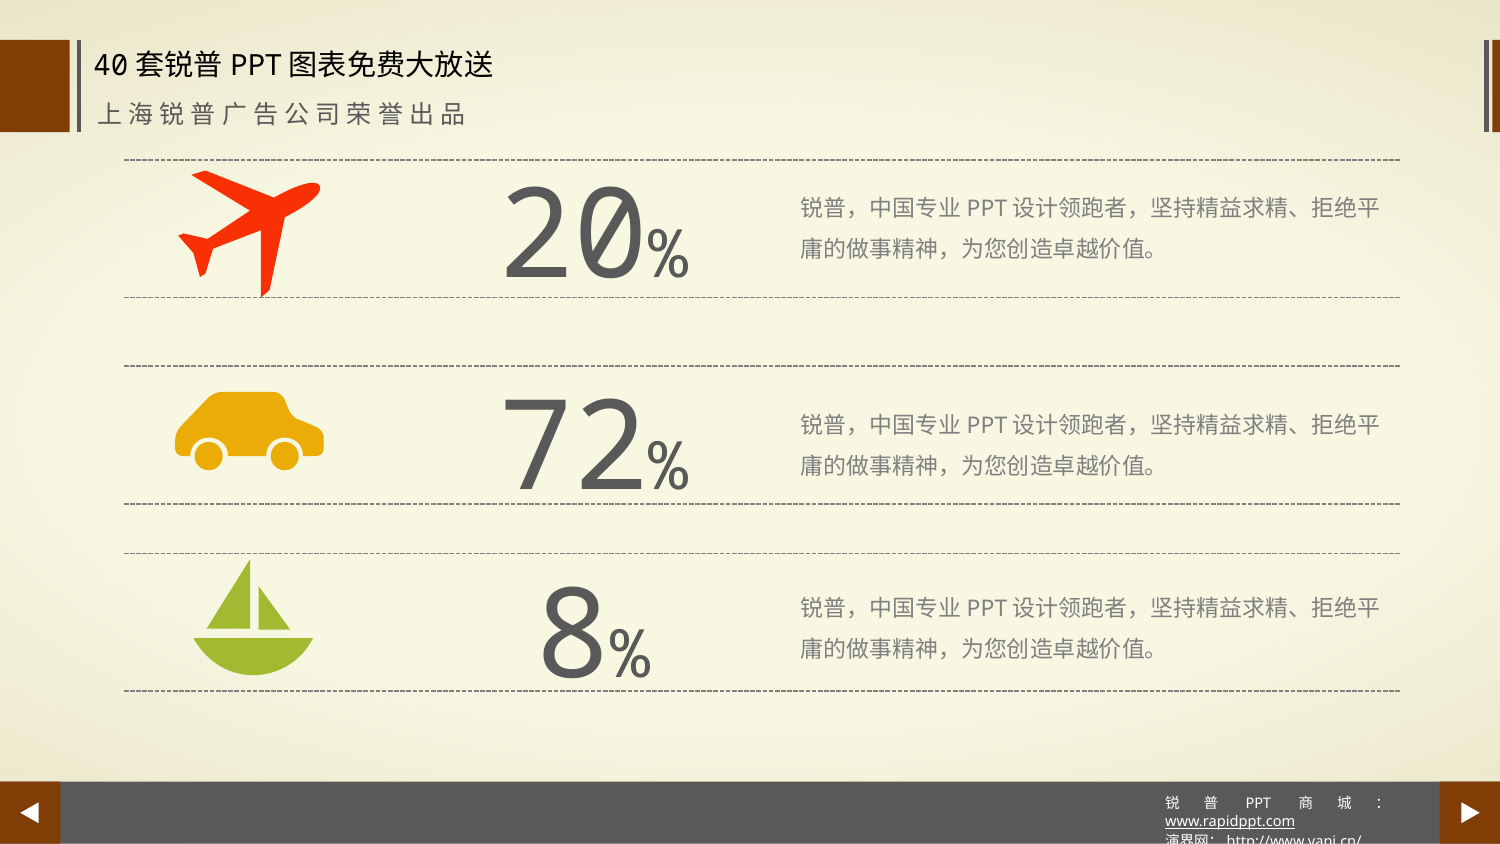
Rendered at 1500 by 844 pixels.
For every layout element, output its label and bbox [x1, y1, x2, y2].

text_box [785, 572, 1400, 670]
text_box [123, 357, 1400, 523]
text_box [123, 144, 1400, 310]
text_box [194, 441, 223, 471]
text_box [206, 559, 251, 629]
text_box [193, 638, 313, 676]
picture [0, 0, 1500, 781]
text_box [123, 544, 1400, 710]
text_box [270, 441, 299, 471]
text_box [258, 586, 291, 630]
text_box [785, 172, 1400, 270]
text_box [175, 391, 324, 457]
text_box [785, 389, 1400, 487]
